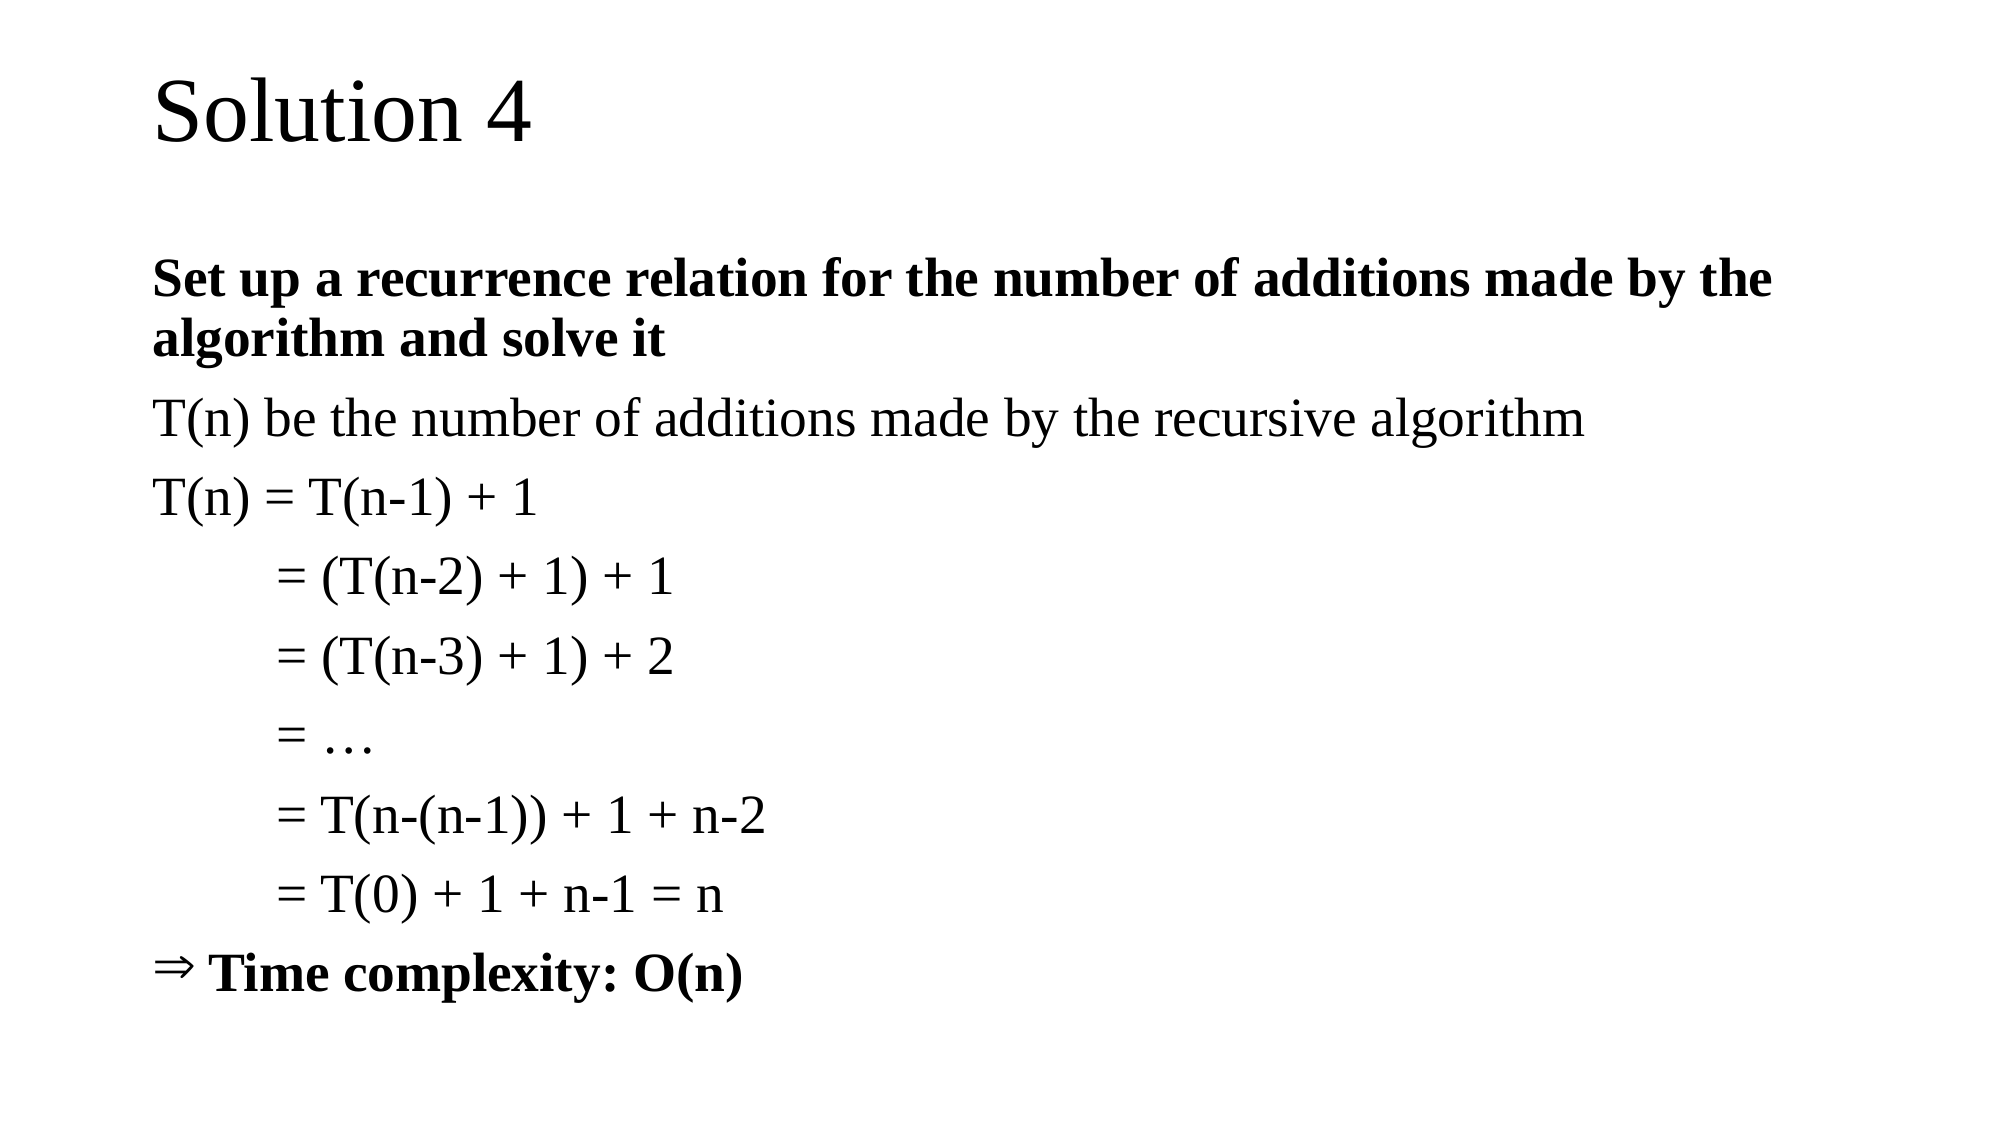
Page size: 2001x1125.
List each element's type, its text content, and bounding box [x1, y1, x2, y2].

title Solution 4 [137, 3, 1863, 221]
list Set up a recurrence relation for the number of additions made by the algorithm and solve it T(n) be the number of additions made by the recursive algorithm T(n) = T(n-1) + 1 = (T(n-2) + 1) + 1 = (T(n-3) + 1) + 2 = … = T(n-(n-1)) + 1 + n-2 = T(0) + 1 + n-1 = n Time complexity: O(n) [137, 241, 1863, 1014]
